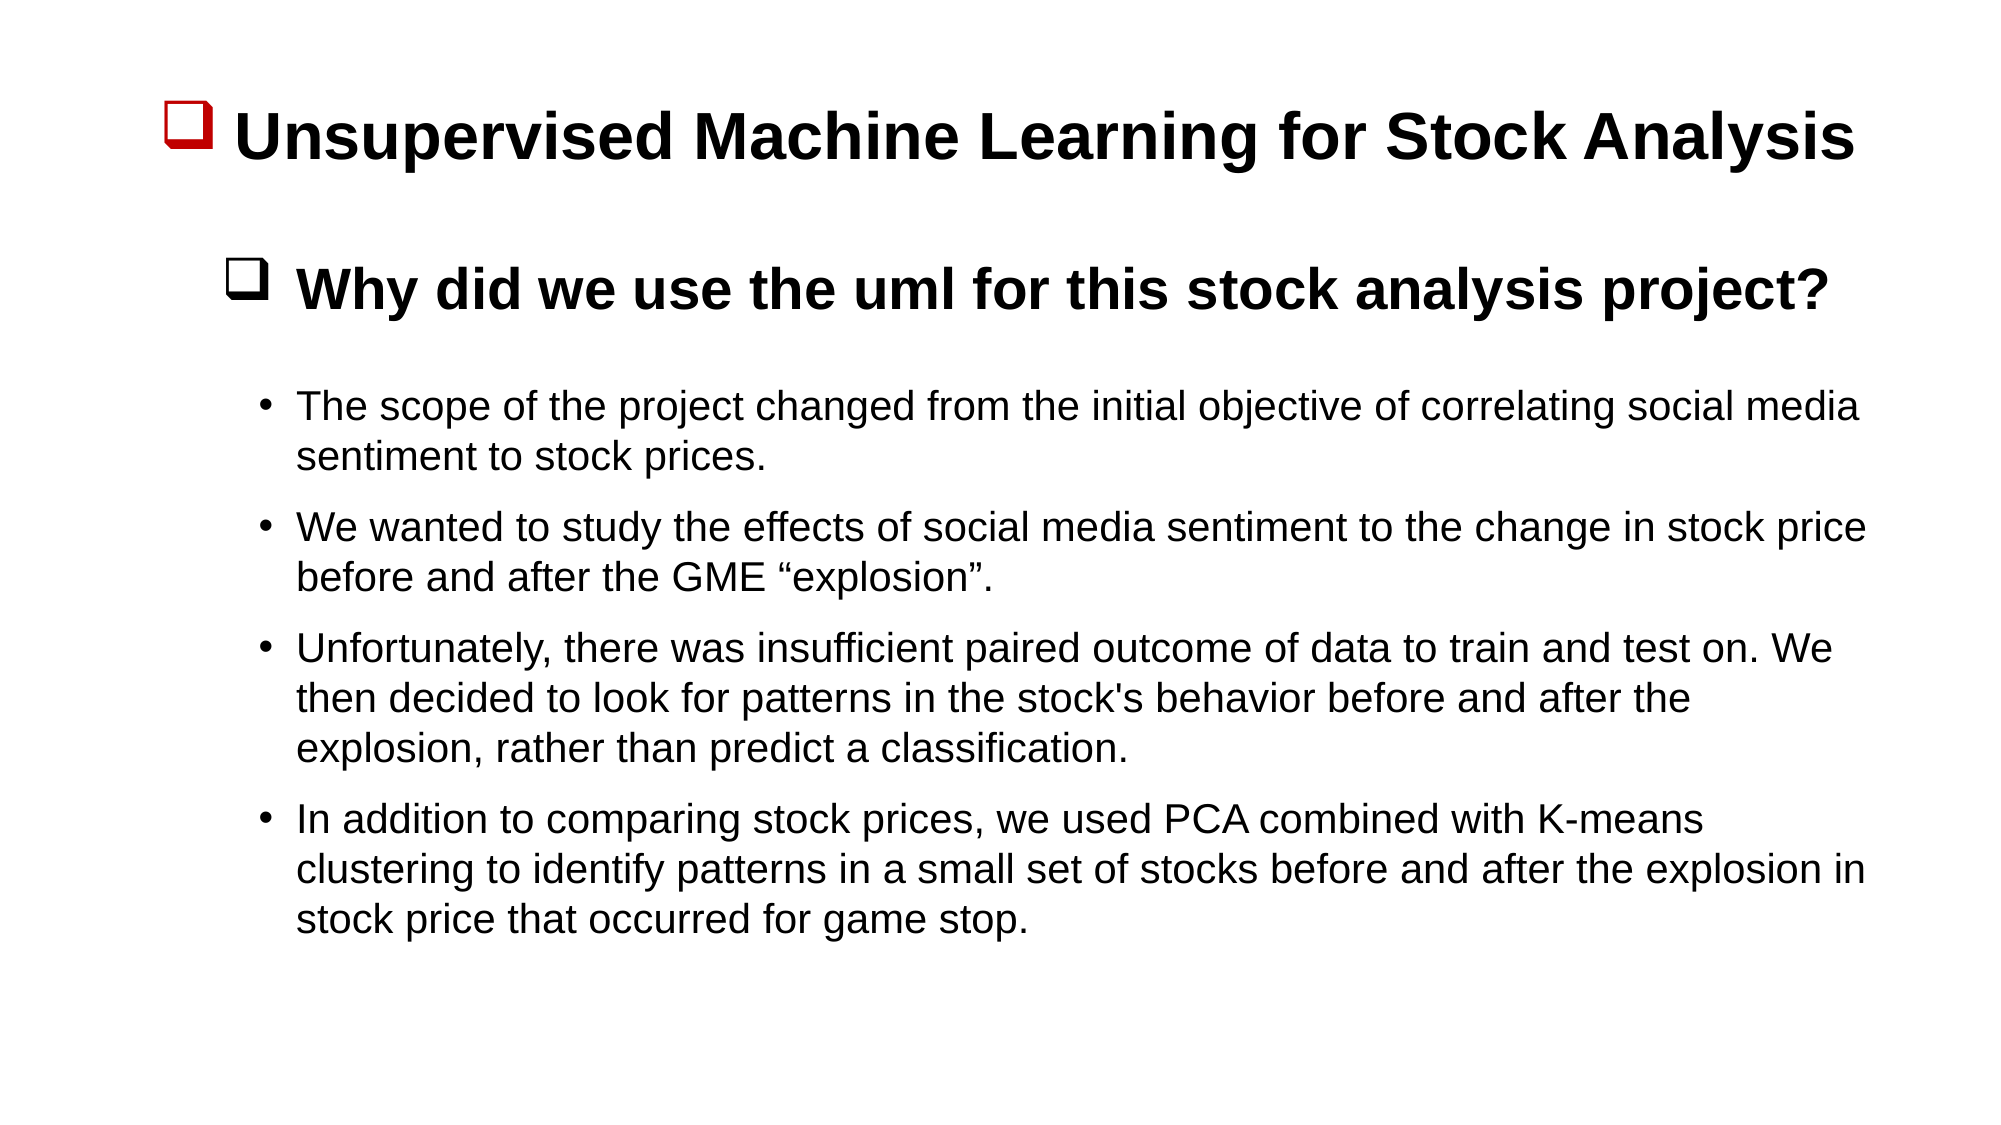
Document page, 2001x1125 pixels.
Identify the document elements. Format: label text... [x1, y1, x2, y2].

list Why did we use the uml for this stock analysis project? [206, 223, 1850, 330]
text_box Unsupervised Machine Learning for Stock Analysis [76, 85, 1943, 181]
list The scope of the project changed from the initial objective of correlating social media sentiment to stock prices. We wanted to study the effects of social media sentiment to the change in stock price before and after the GME “explosion”. Unfortunately, there was insufficient paired outcome of data to train and test on. We then decided to look for patterns in the stock's behavior before and after the explosion, rather than predict a classification. In addition to comparing stock prices, we used PCA combined with K-means clustering to identify patterns in a small set of stocks before and after the explosion in stock price that occurred for game stop. [243, 371, 1905, 981]
